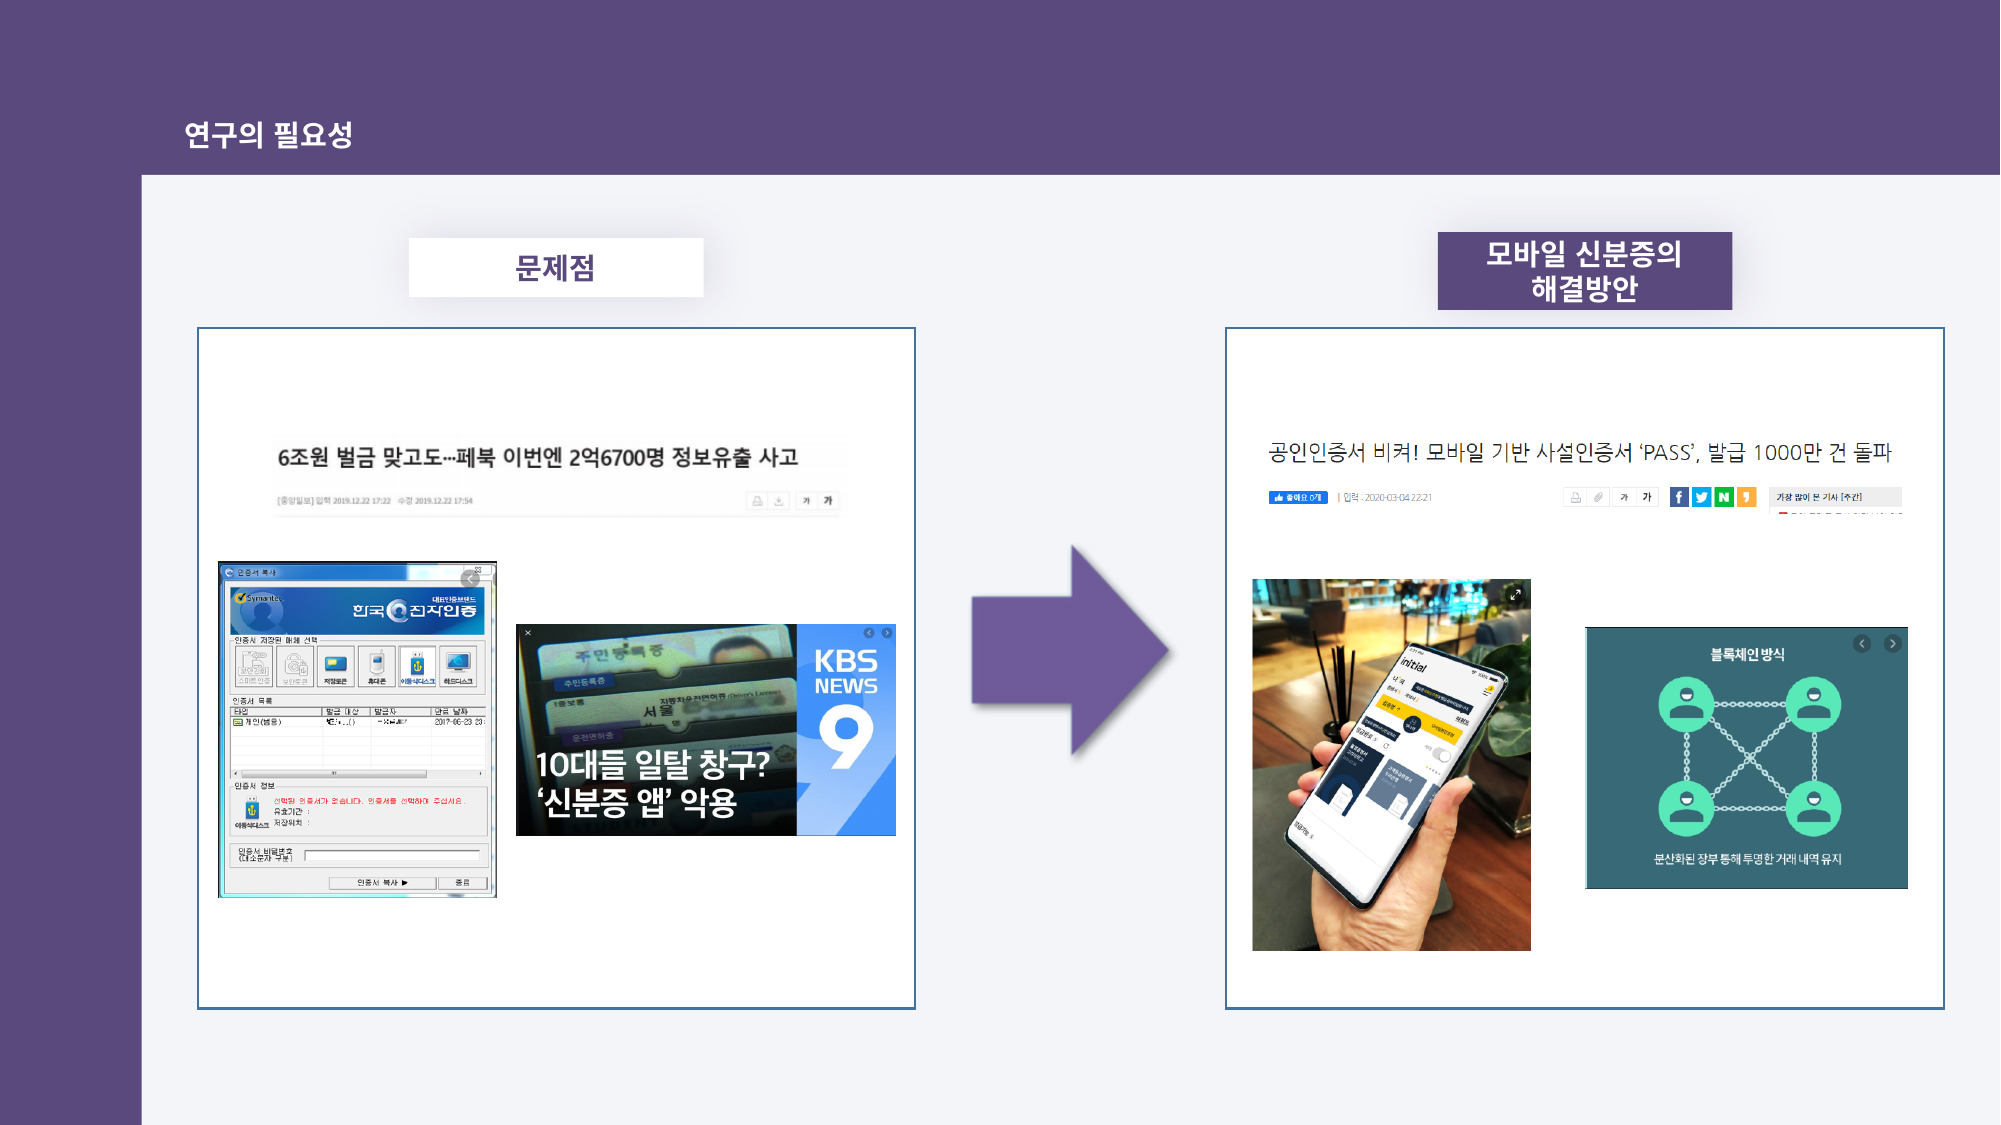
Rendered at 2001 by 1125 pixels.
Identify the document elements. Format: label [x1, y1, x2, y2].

picture [1269, 435, 1902, 514]
picture [218, 561, 497, 899]
picture [1585, 627, 1907, 889]
picture [1248, 574, 1535, 955]
text_box [141, 72, 2000, 1125]
picture [516, 624, 896, 836]
picture [269, 430, 849, 519]
